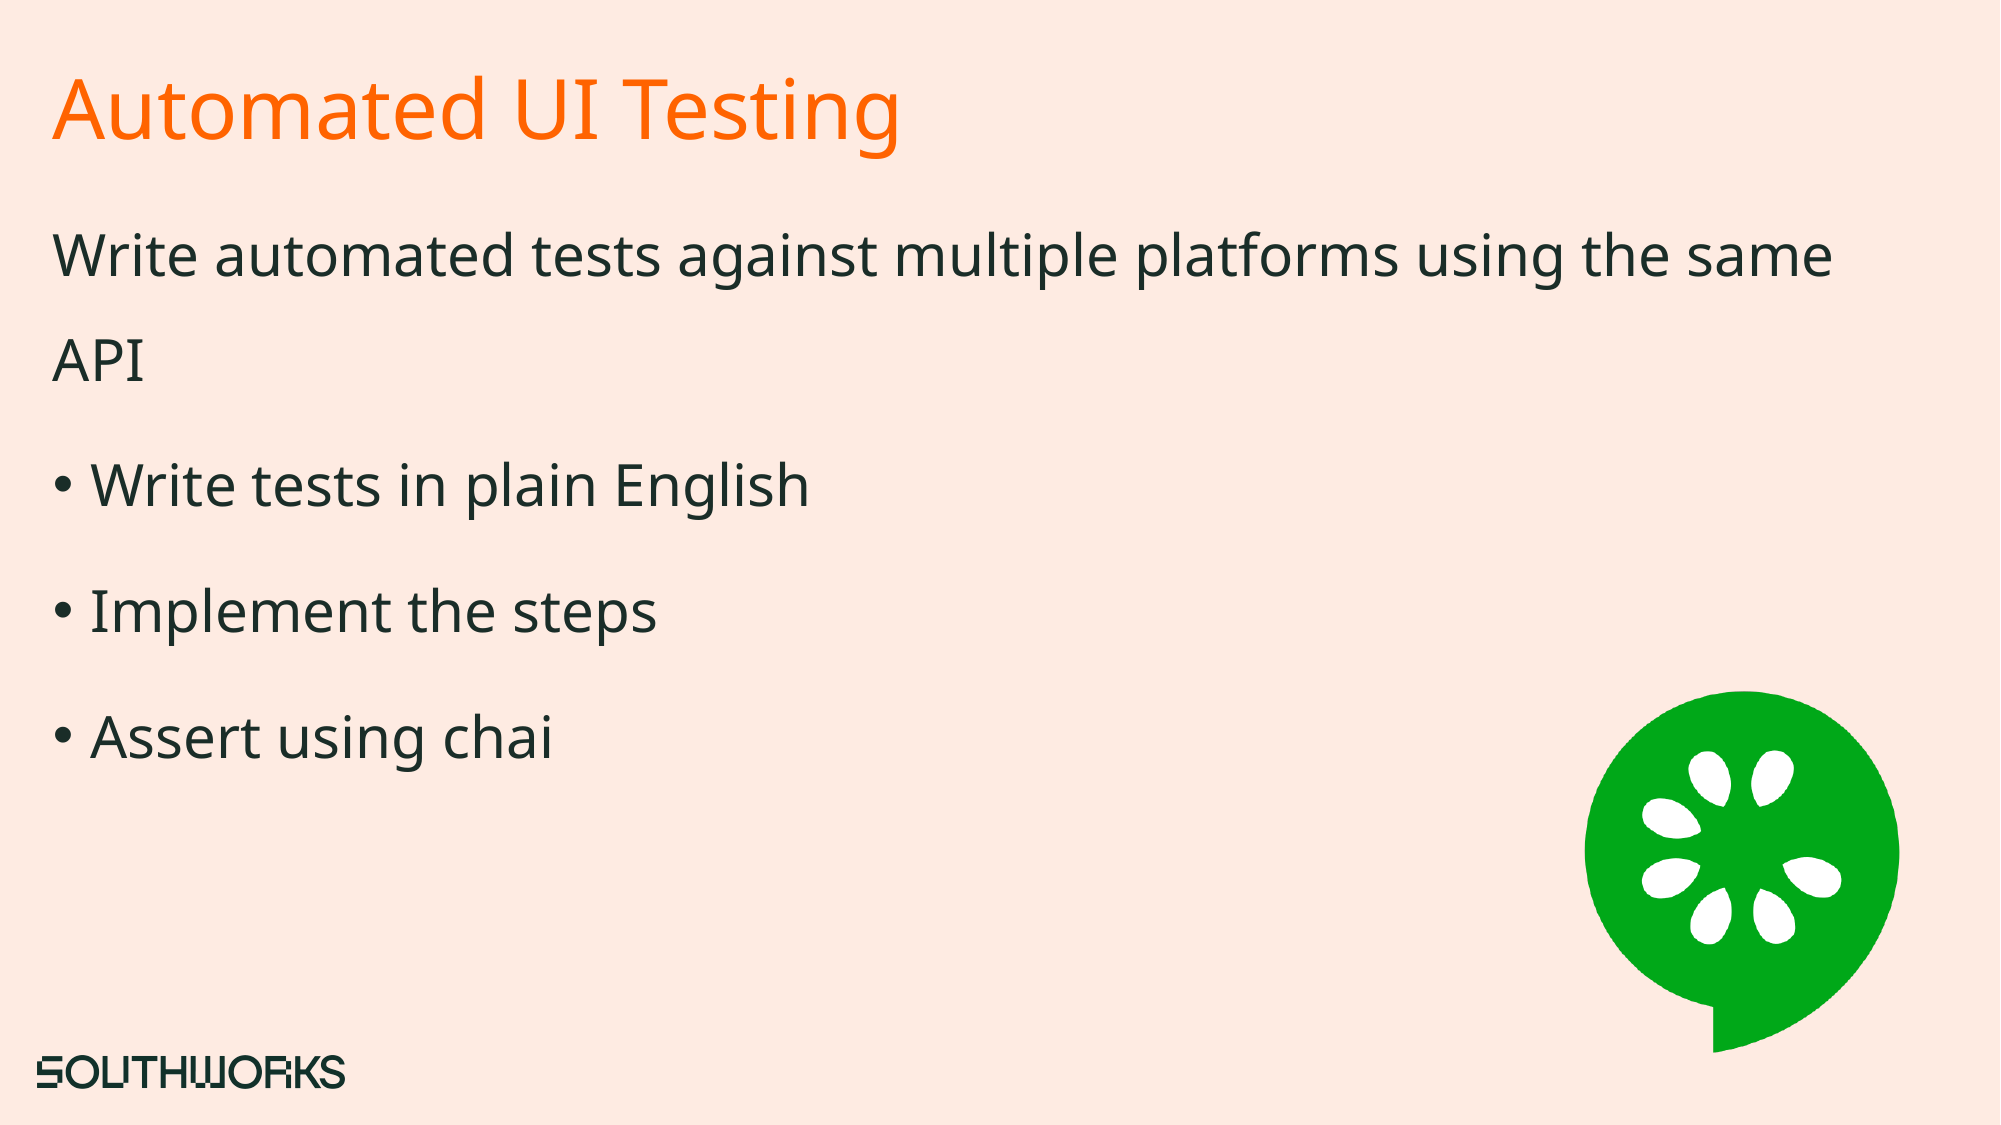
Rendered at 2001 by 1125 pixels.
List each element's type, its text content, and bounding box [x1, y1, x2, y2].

picture [37, 1055, 345, 1089]
picture [1549, 676, 1938, 1065]
title Automated UI Testing [37, 59, 1962, 263]
text_box Write automated tests against multiple platforms using the same API Write tests in plain English Implement the steps Assert using chai [37, 175, 1938, 950]
